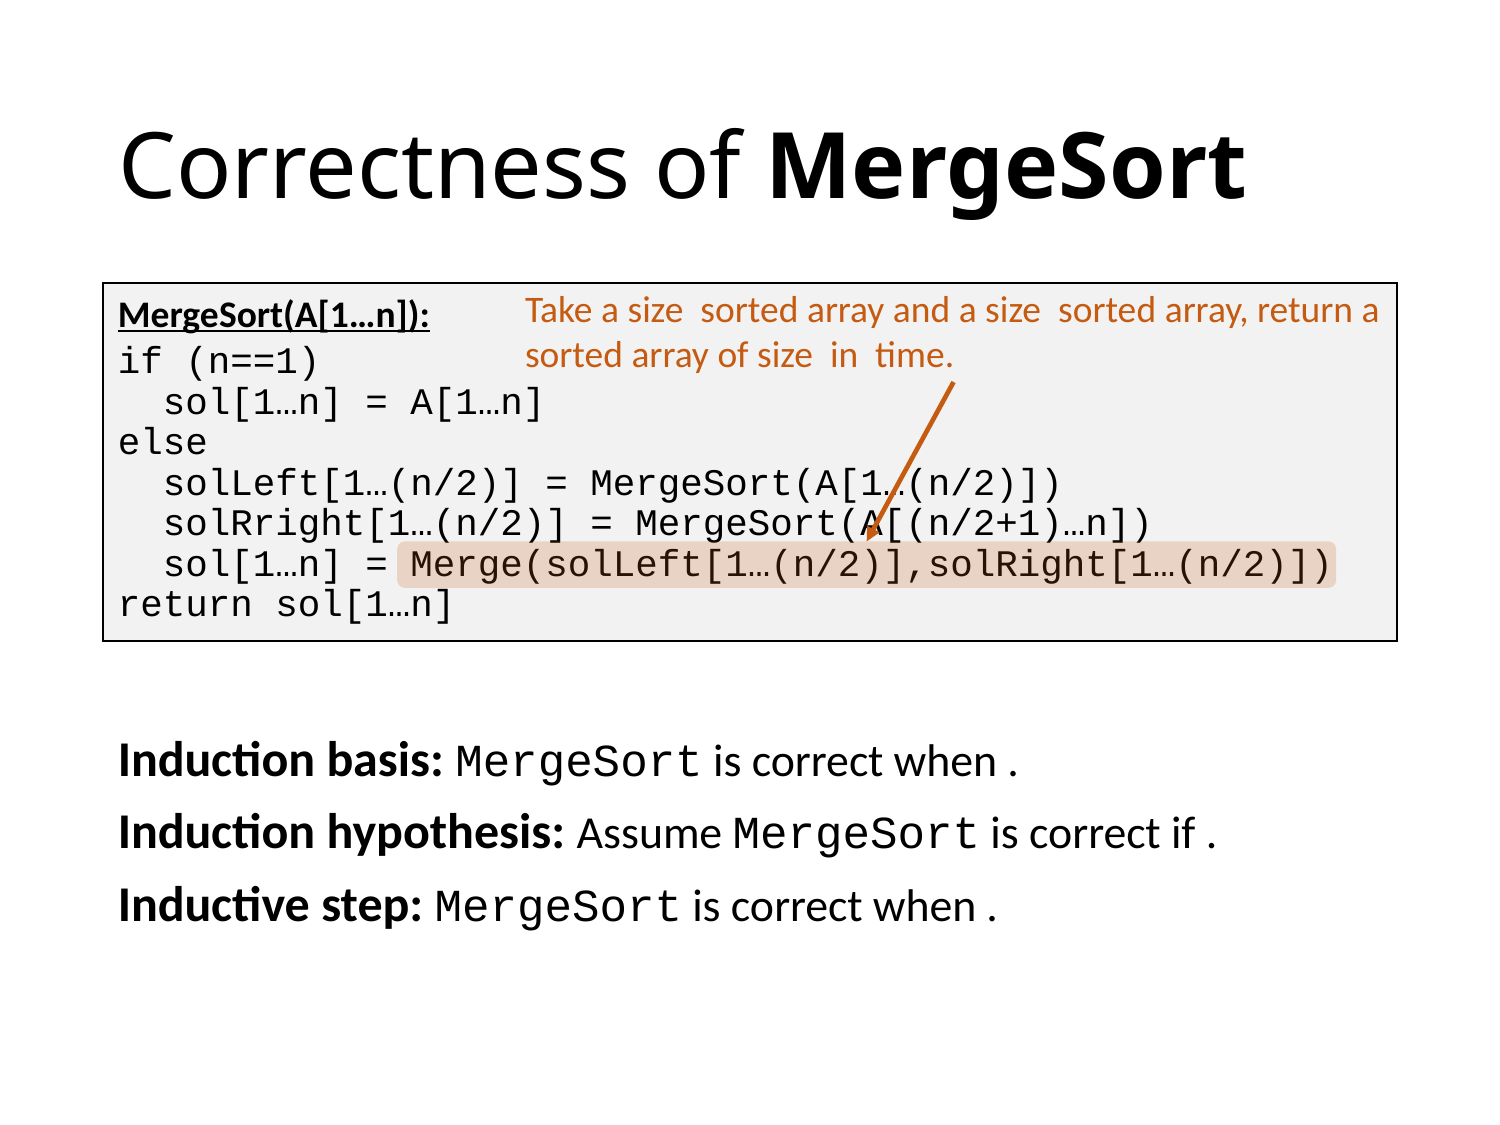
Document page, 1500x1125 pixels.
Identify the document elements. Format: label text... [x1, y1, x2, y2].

text_box MergeSort(A[1…n]): if (n==1) sol[1…n] = A[1…n] else solLeft[1…(n/2)] = MergeSort(A[1…(n/2)]) solRright[1…(n/2)] = MergeSort(A[(n/2+1)…n]) sol[1…n] = Merge(solLeft[1…(n/2)],solRight[1…(n/2)]) return sol[1…n] [102, 282, 1398, 642]
title Correctness of MergeSort [103, 59, 1397, 278]
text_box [866, 383, 954, 542]
text_box [396, 540, 1338, 589]
